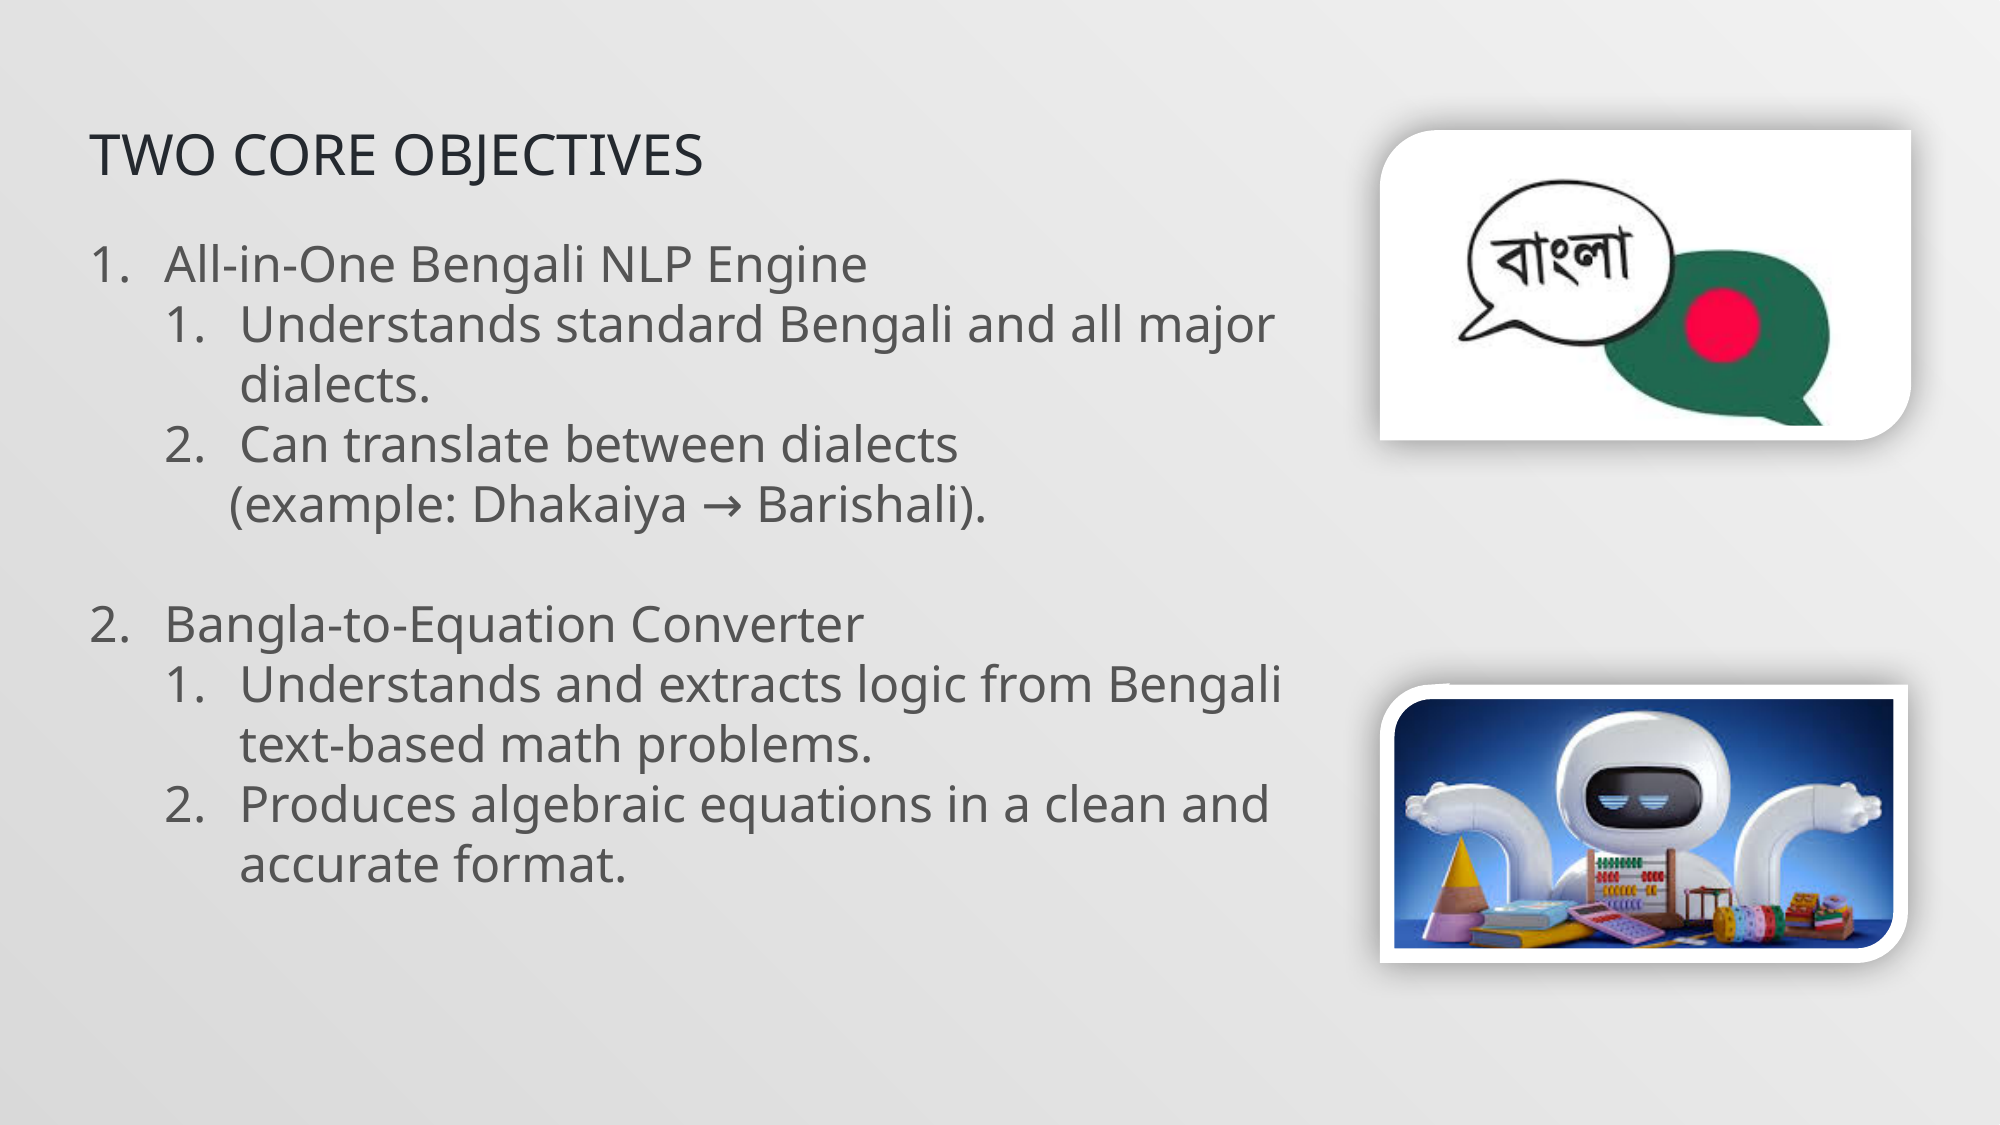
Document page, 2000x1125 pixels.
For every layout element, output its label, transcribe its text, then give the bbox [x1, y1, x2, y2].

picture [1387, 137, 1904, 434]
picture [1387, 691, 1901, 956]
title Two Core Objectives [74, 75, 800, 196]
text_box All-in-One Bengali NLP Engine Understands standard Bengali and all major dialects. Can translate between dialects (example: Dhakaiya → Barishali). Bangla-to-Equation Converter Understands and extracts logic from Bengali text-based math problems. Produces algebraic equations in a clean and accurate format. [74, 224, 1325, 900]
